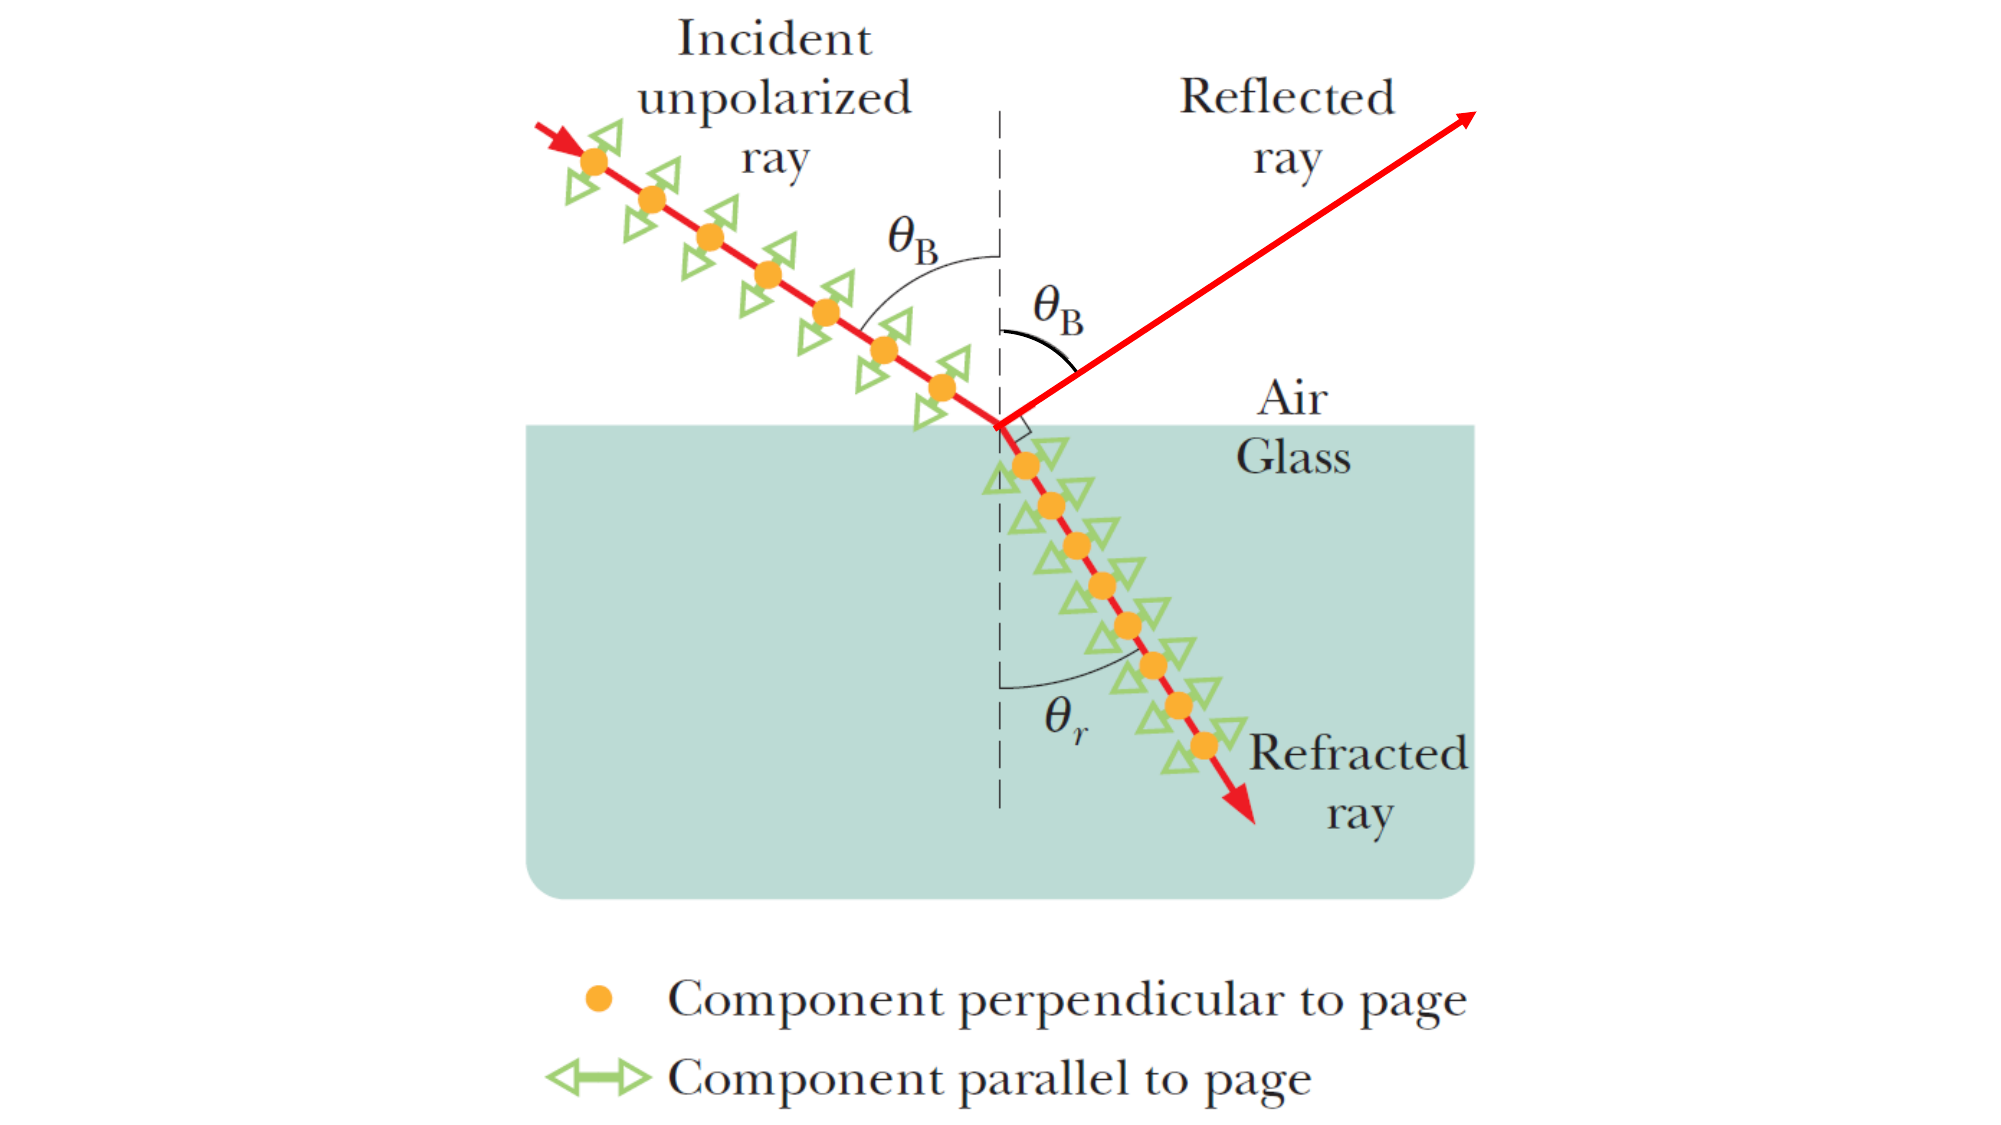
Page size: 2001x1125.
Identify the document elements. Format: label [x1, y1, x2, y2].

text_box [994, 111, 1477, 429]
picture [500, 0, 1500, 1125]
